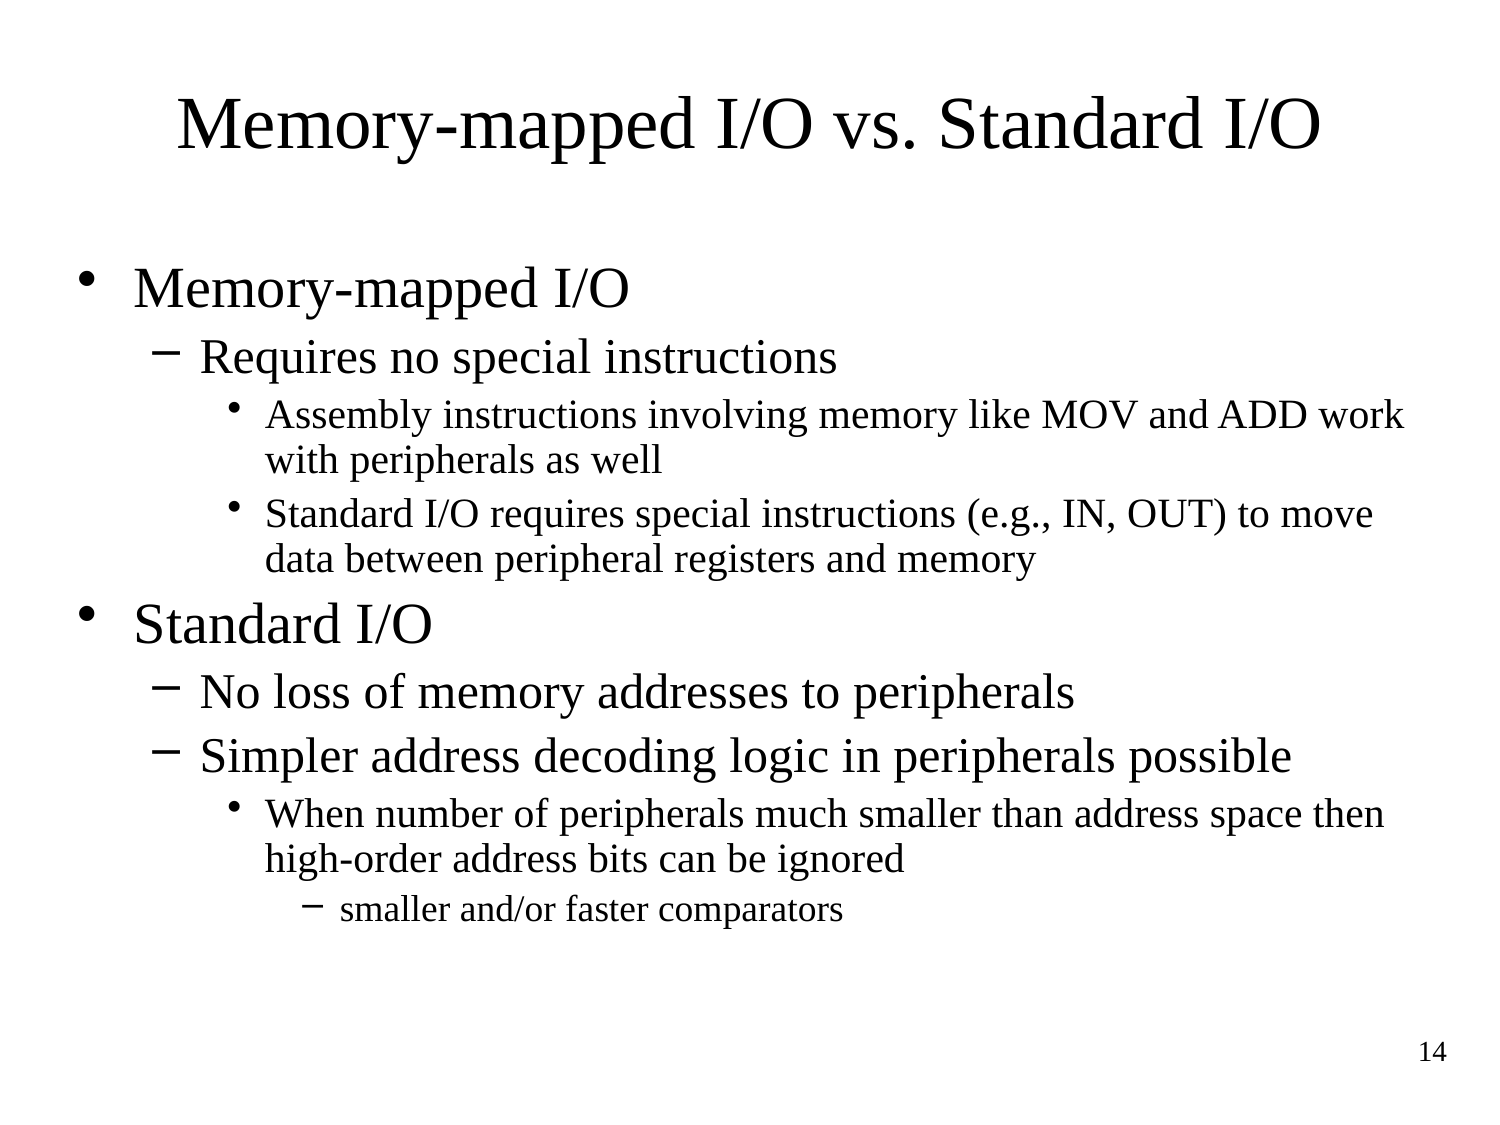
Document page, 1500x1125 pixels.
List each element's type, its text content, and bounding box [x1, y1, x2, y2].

title Memory-mapped I/O vs. Standard I/O [62, 24, 1438, 213]
list Memory-mapped I/O Requires no special instructions Assembly instructions involving memory like MOV and ADD work with peripherals as well Standard I/O requires special instructions (e.g., IN, OUT) to move data between peripheral registers and memory Standard I/O No loss of memory addresses to peripherals Simpler address decoding logic in peripherals possible When number of peripherals much smaller than address space then high-order address bits can be ignored smaller and/or faster comparators [62, 249, 1438, 988]
slide_number 14 [1311, 1024, 1463, 1101]
